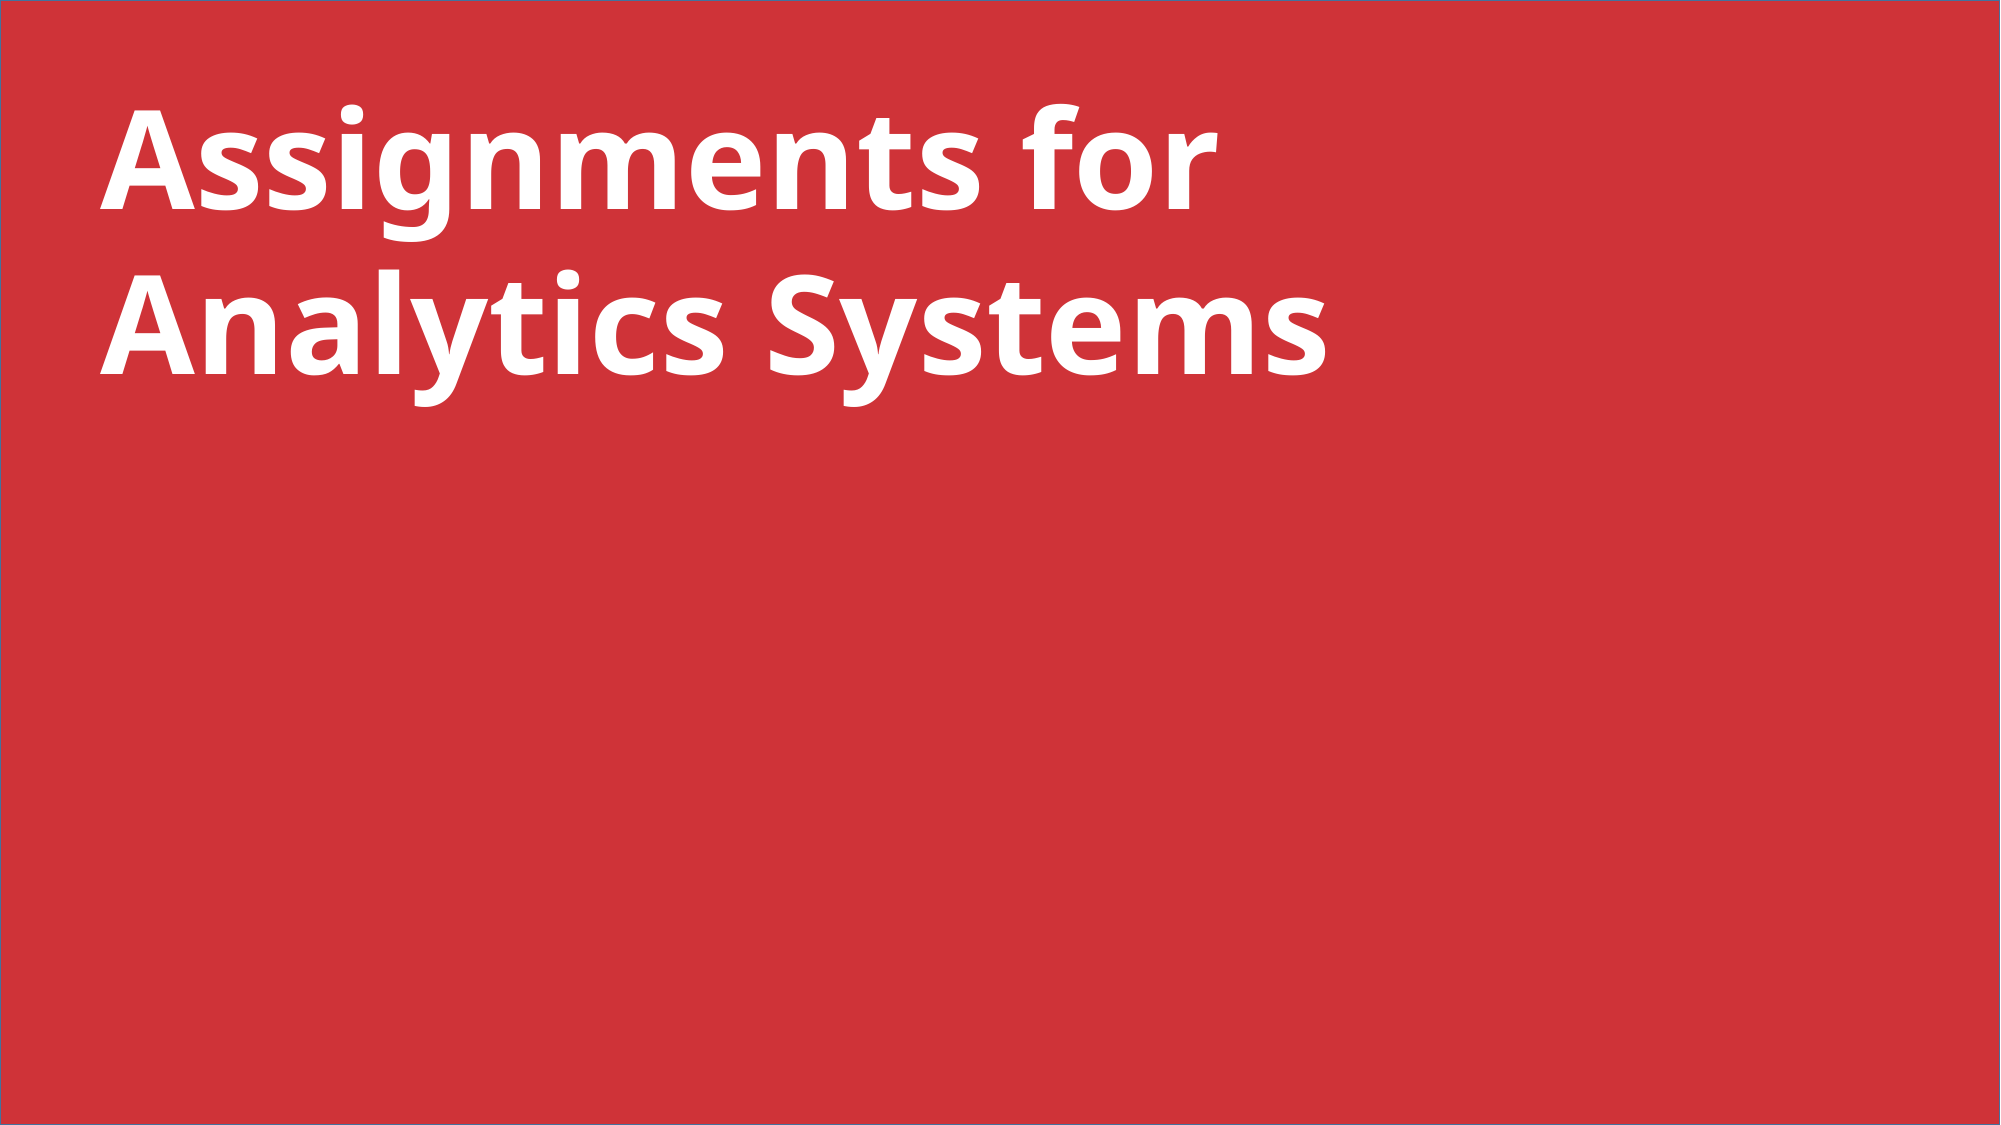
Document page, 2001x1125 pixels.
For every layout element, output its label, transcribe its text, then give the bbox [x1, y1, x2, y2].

text_box [0, 0, 2000, 1125]
text_box Assignments for Analytics Systems [85, 64, 1780, 410]
